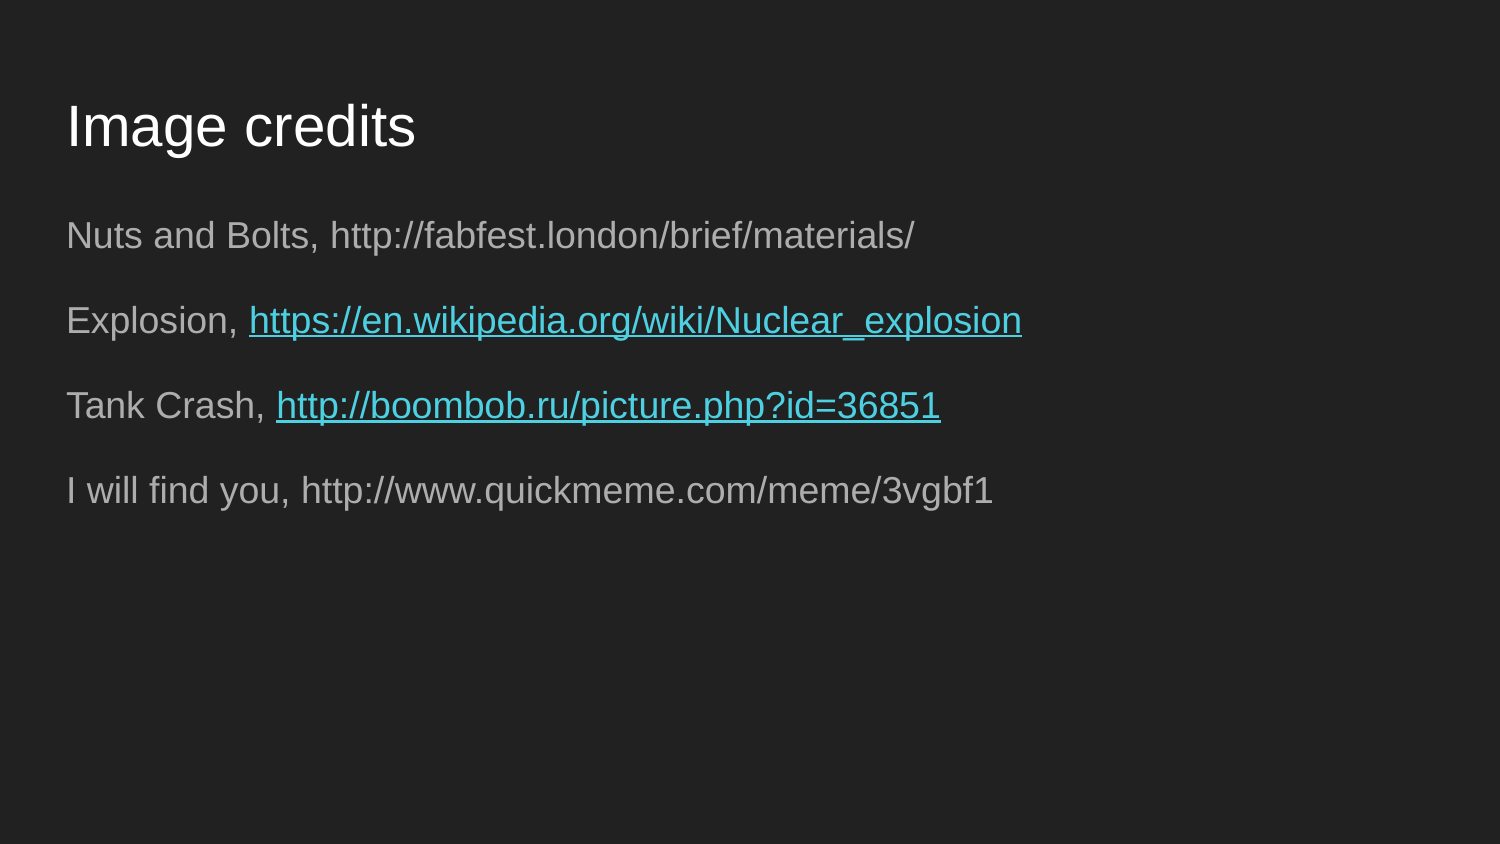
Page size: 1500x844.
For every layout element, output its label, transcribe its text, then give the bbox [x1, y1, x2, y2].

title Image credits [51, 72, 1449, 167]
list Nuts and Bolts, http://fabfest.london/brief/materials/ Explosion, https://en.wikipedia.org/wiki/Nuclear_explosion Tank Crash, http://boombob.ru/picture.php?id=36851 I will find you, http://www.quickmeme.com/meme/3vgbf1 [51, 189, 1449, 750]
